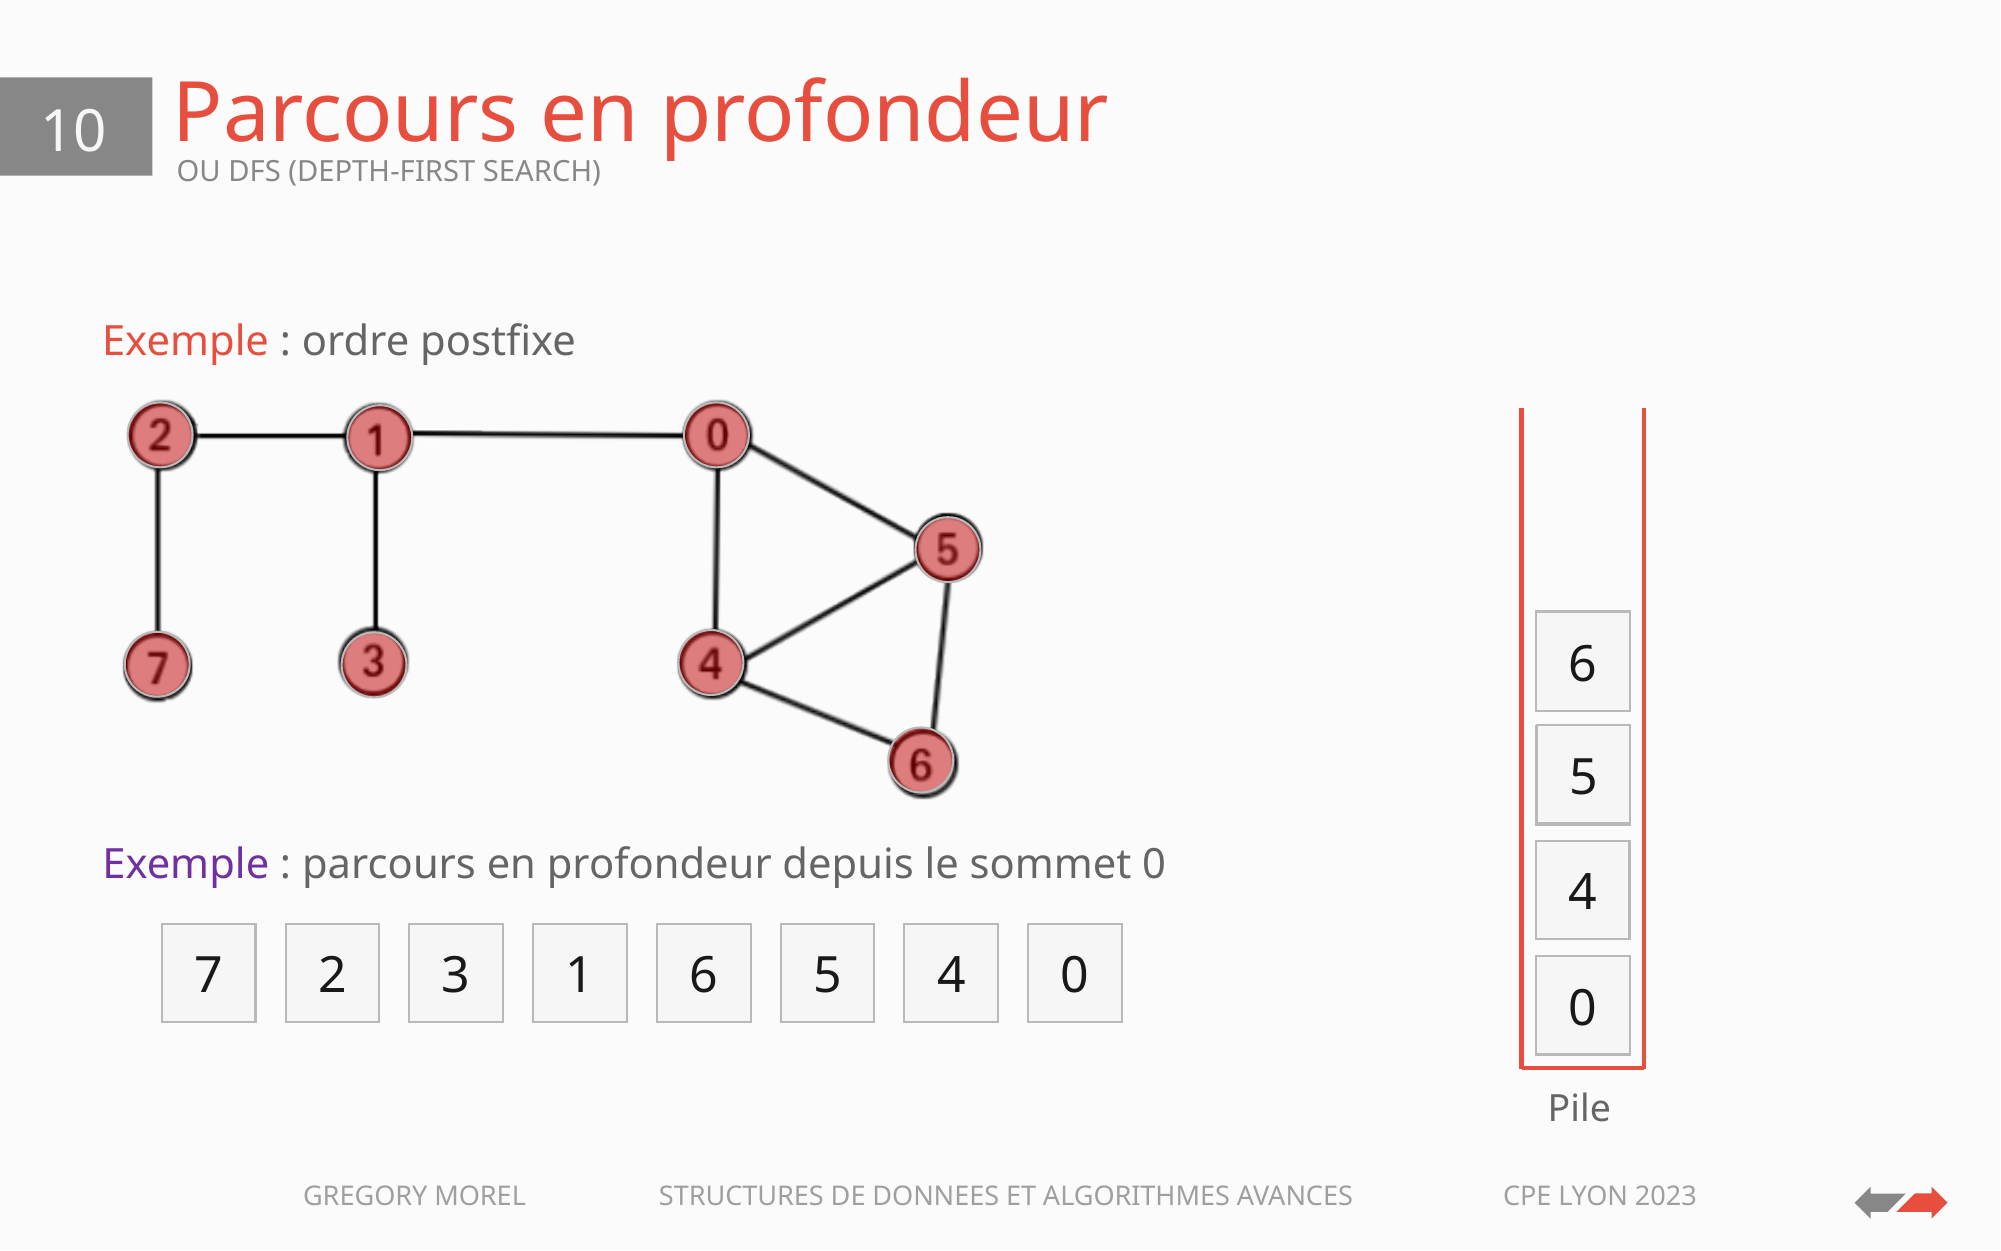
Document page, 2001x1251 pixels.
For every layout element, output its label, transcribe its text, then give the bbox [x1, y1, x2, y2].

title Parcours en profondeur [158, 19, 1659, 168]
text_box 6 [656, 923, 752, 1023]
text_box Pile [1532, 1076, 1626, 1137]
text_box 7 [161, 923, 257, 1023]
slide_number 10 [13, 85, 134, 162]
text_box Exemple : parcours en profondeur depuis le sommet 0 [57, 804, 1489, 894]
text_box 1 [532, 923, 628, 1023]
picture [73, 364, 1025, 818]
text_box 4 [903, 923, 999, 1023]
subtitle OU DFS (DEPTH-FIRST SEARCH) [161, 144, 1662, 218]
text_box 0 [1027, 923, 1123, 1023]
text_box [1521, 408, 1645, 1069]
text_box Exemple : ordre postfixe [57, 281, 1930, 372]
text_box 3 [408, 923, 504, 1023]
text_box 5 [780, 923, 875, 1023]
text_box 2 [285, 923, 380, 1023]
